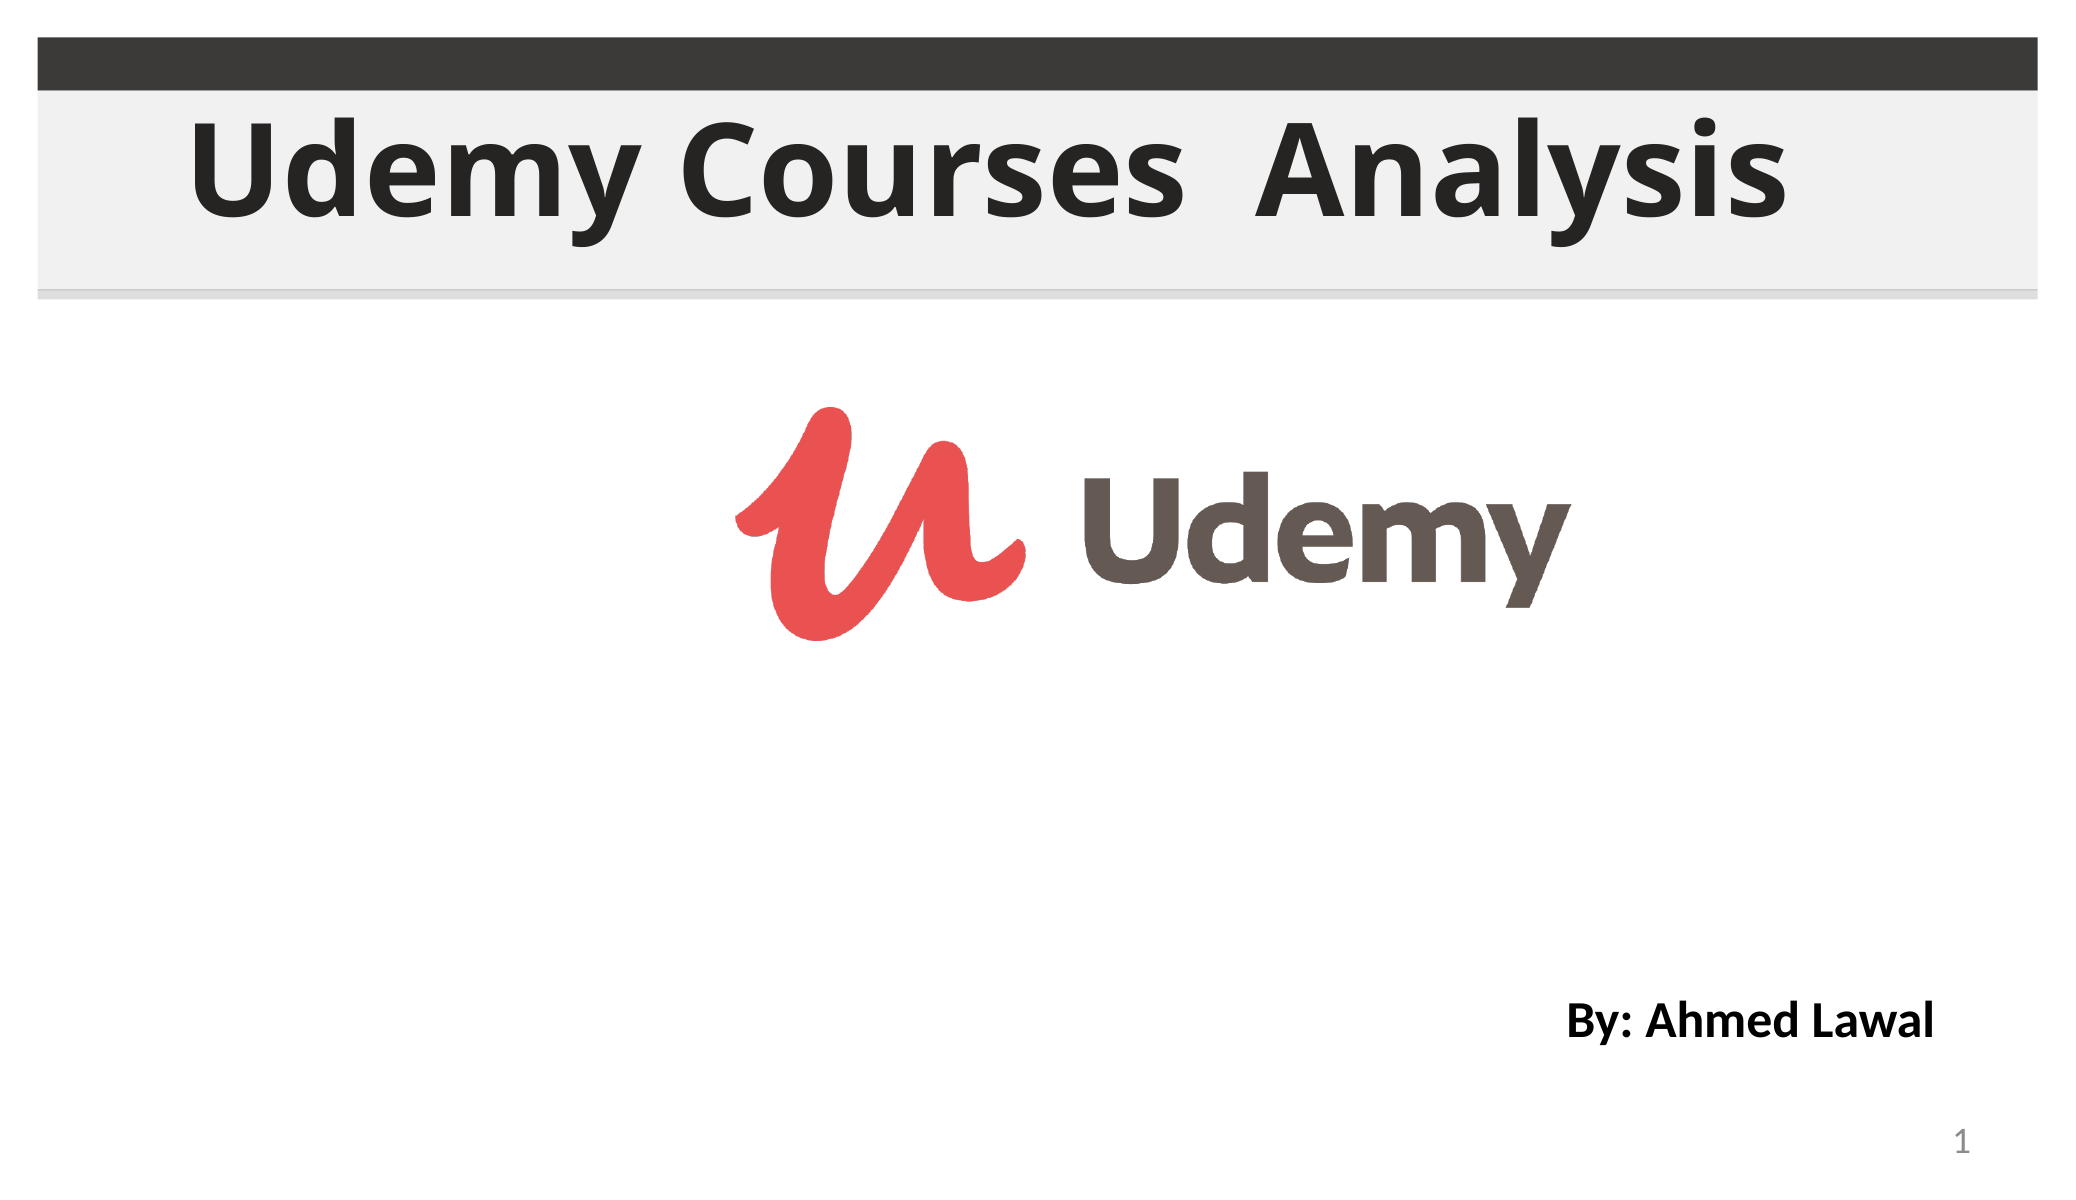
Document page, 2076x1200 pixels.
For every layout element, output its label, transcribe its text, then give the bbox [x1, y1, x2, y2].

slide_number 1 [1493, 1116, 1972, 1162]
title Udemy Courses Analysis [160, 33, 1816, 243]
picture [684, 61, 1622, 986]
subtitle By: Ahmed Lawal [1515, 985, 1987, 1071]
